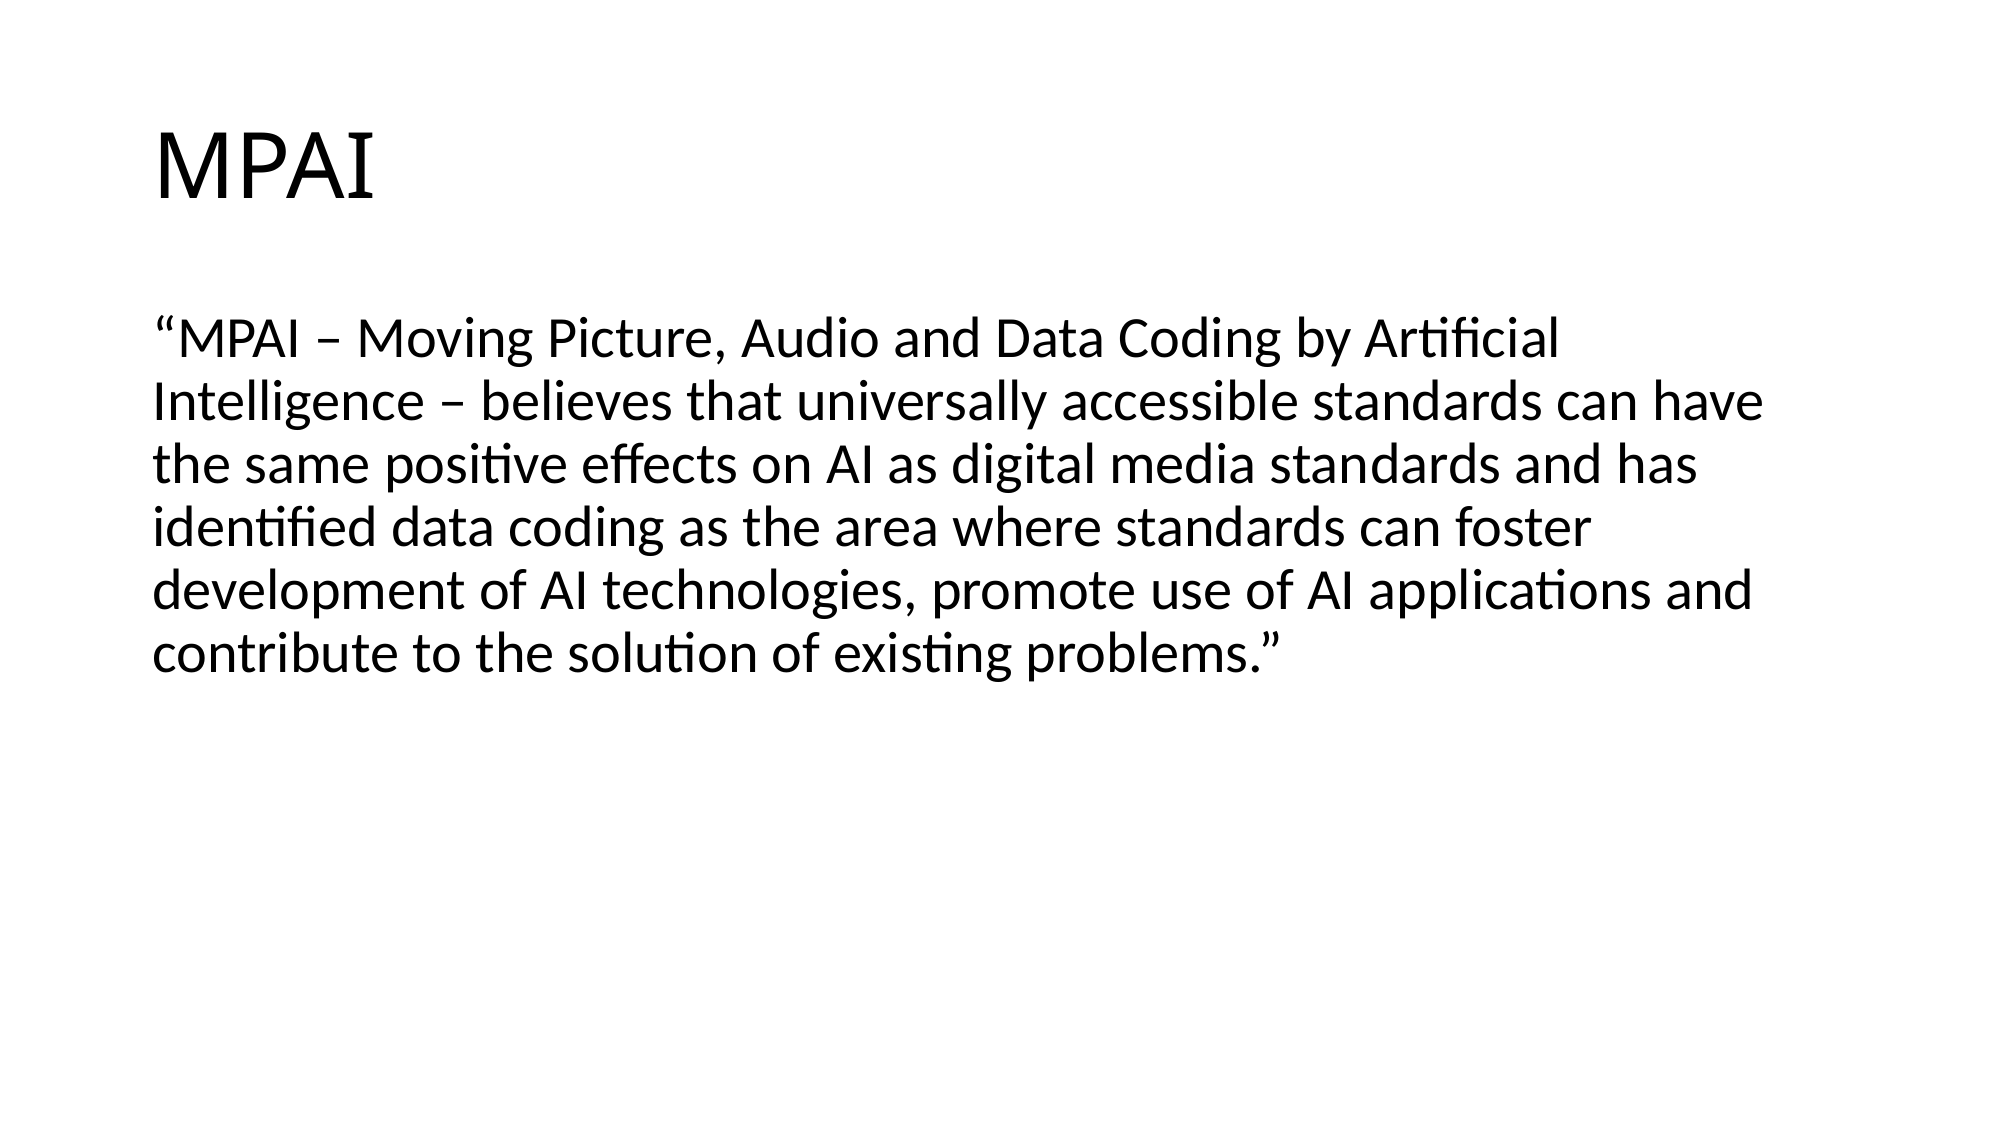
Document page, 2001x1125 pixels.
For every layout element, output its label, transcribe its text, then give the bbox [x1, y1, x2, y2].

list “MPAI – Moving Picture, Audio and Data Coding by Artificial Intelligence – believes that univer­sally accessible standards can have the same positive effects on AI as digital media stan­dards and has identified data coding as the area where standards can foster development of AI tech­nologies, promote use of AI applications and contribute to the solution of existing problems.” [137, 299, 1863, 1014]
title MPAI [137, 59, 1863, 278]
